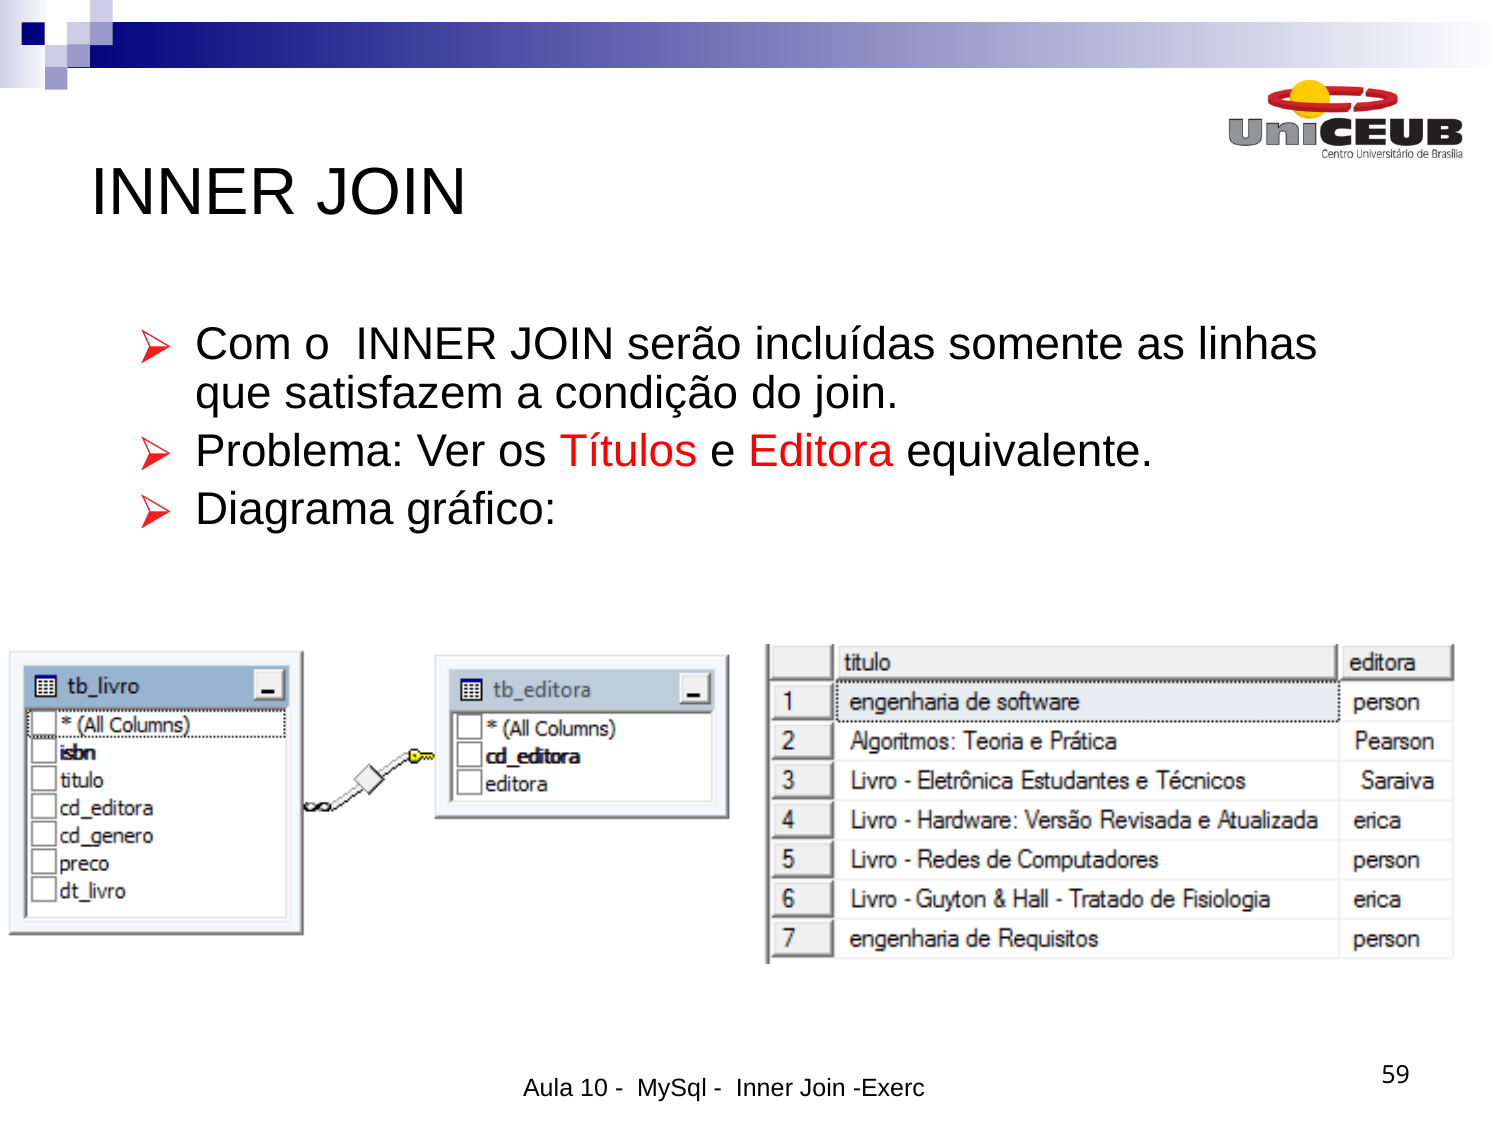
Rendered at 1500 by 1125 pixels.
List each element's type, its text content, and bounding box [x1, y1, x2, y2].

title INNER JOIN [75, 75, 1425, 300]
picture [764, 644, 1463, 964]
picture [2, 644, 739, 943]
list Com o INNER JOIN serão incluídas somente as linhas que satisfazem a condição do join. Problema: Ver os Títulos e Editora equivalente. Diagrama gráfico: [123, 312, 1412, 1059]
text_box 59 [1074, 1024, 1425, 1100]
picture [1227, 77, 1464, 160]
footer Aula 10 - MySql - Inner Join -Exerc [387, 1033, 1062, 1109]
